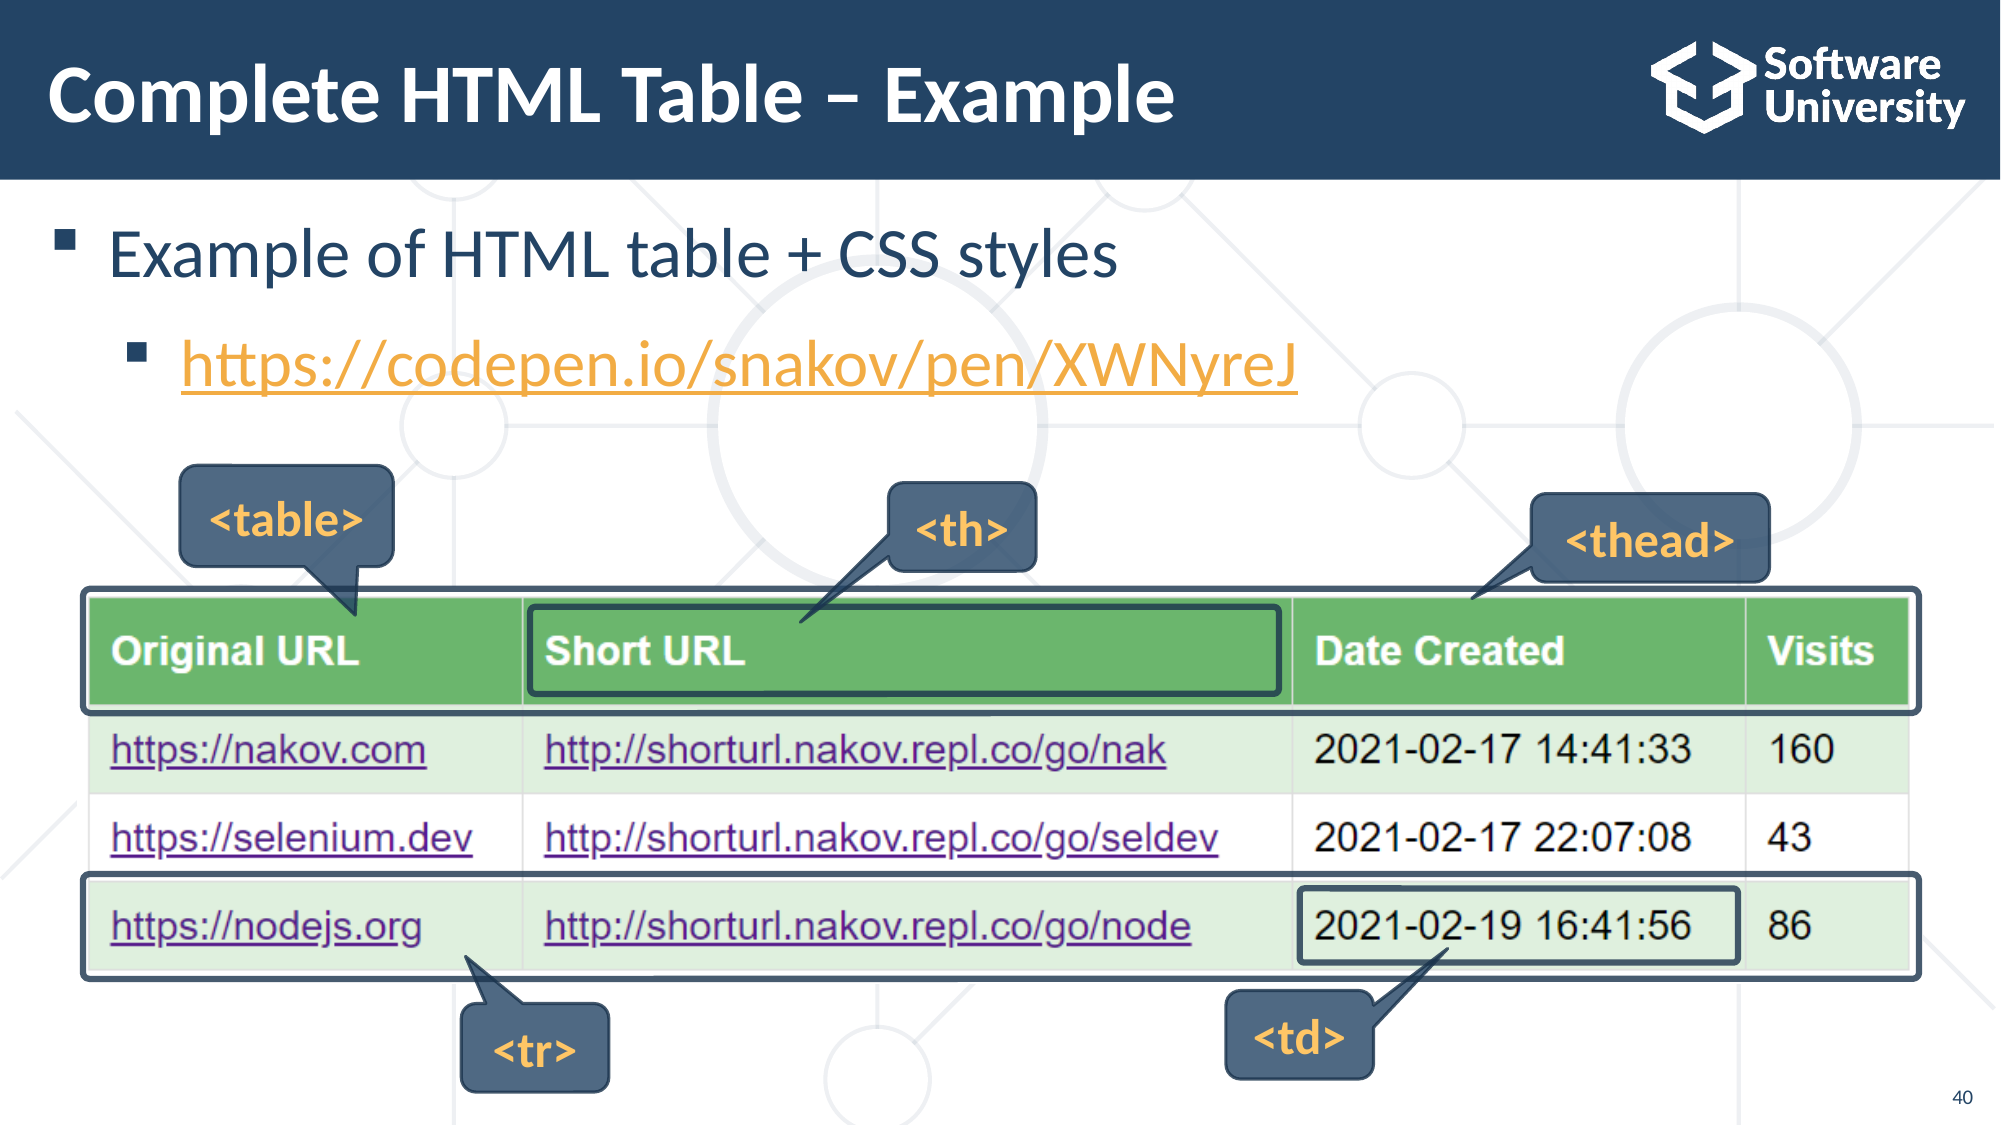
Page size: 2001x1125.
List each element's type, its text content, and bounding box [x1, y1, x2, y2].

text_box <tr> [459, 995, 611, 1095]
text_box <thead> [1484, 491, 1772, 584]
text_box <table> [177, 463, 396, 584]
text_box <td> [1223, 995, 1407, 1082]
picture [1651, 41, 1966, 134]
slide_number 40 [1927, 1067, 1989, 1117]
title Complete HTML Table – Example [31, 16, 1625, 162]
picture [77, 586, 1923, 984]
list Example of HTML table + CSS styles https://codepen.io/snakov/pen/XWNyreJ [31, 196, 1970, 1104]
text_box <th> [835, 480, 1039, 584]
